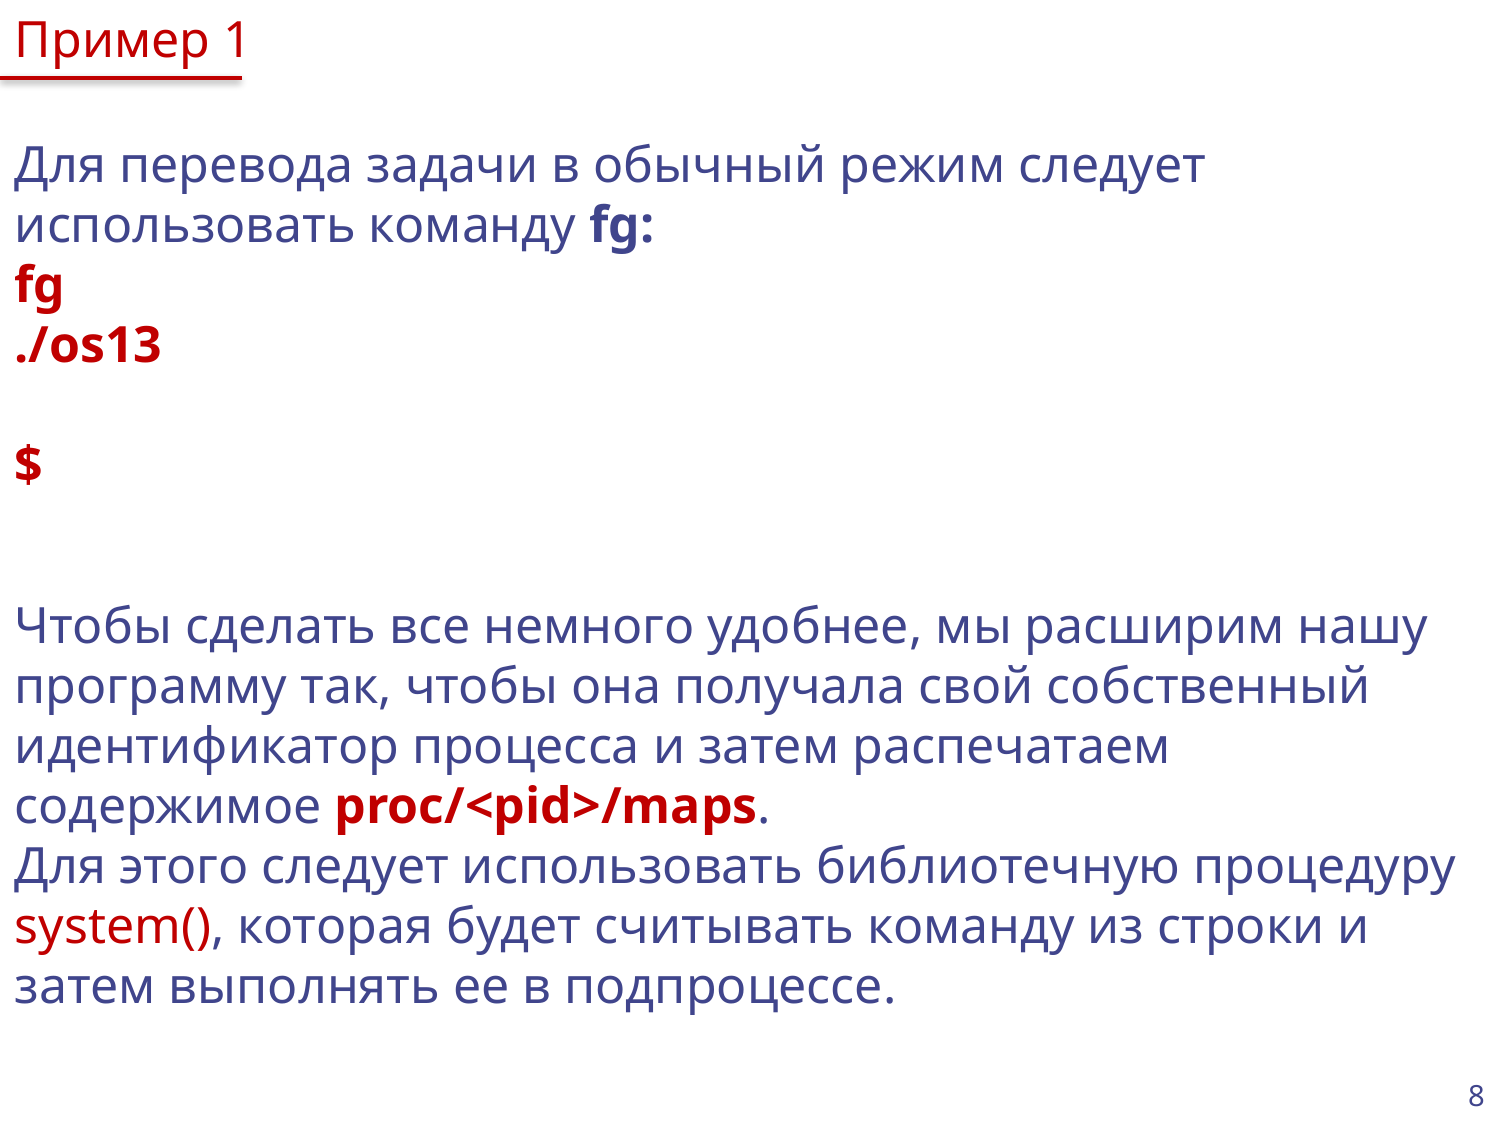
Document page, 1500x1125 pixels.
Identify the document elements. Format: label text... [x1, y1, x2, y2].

text_box Пример 1 [0, 0, 1500, 75]
text_box Для перевода задачи в обычный режим следует использовать команду fg: fg ./os13 $ [0, 125, 1500, 501]
text_box Чтобы сделать все немного удобнее, мы расширим нашу программу так, чтобы она получала свой собственный идентификатор процесса и затем распечатаем содержимое proc/<pid>/maps. Для этого следует использовать библиотечную процедуру system(), которая будет считывать команду из строки и затем выполнять ее в подпроцессе. [0, 586, 1500, 1021]
slide_number 8 [1187, 1050, 1500, 1125]
